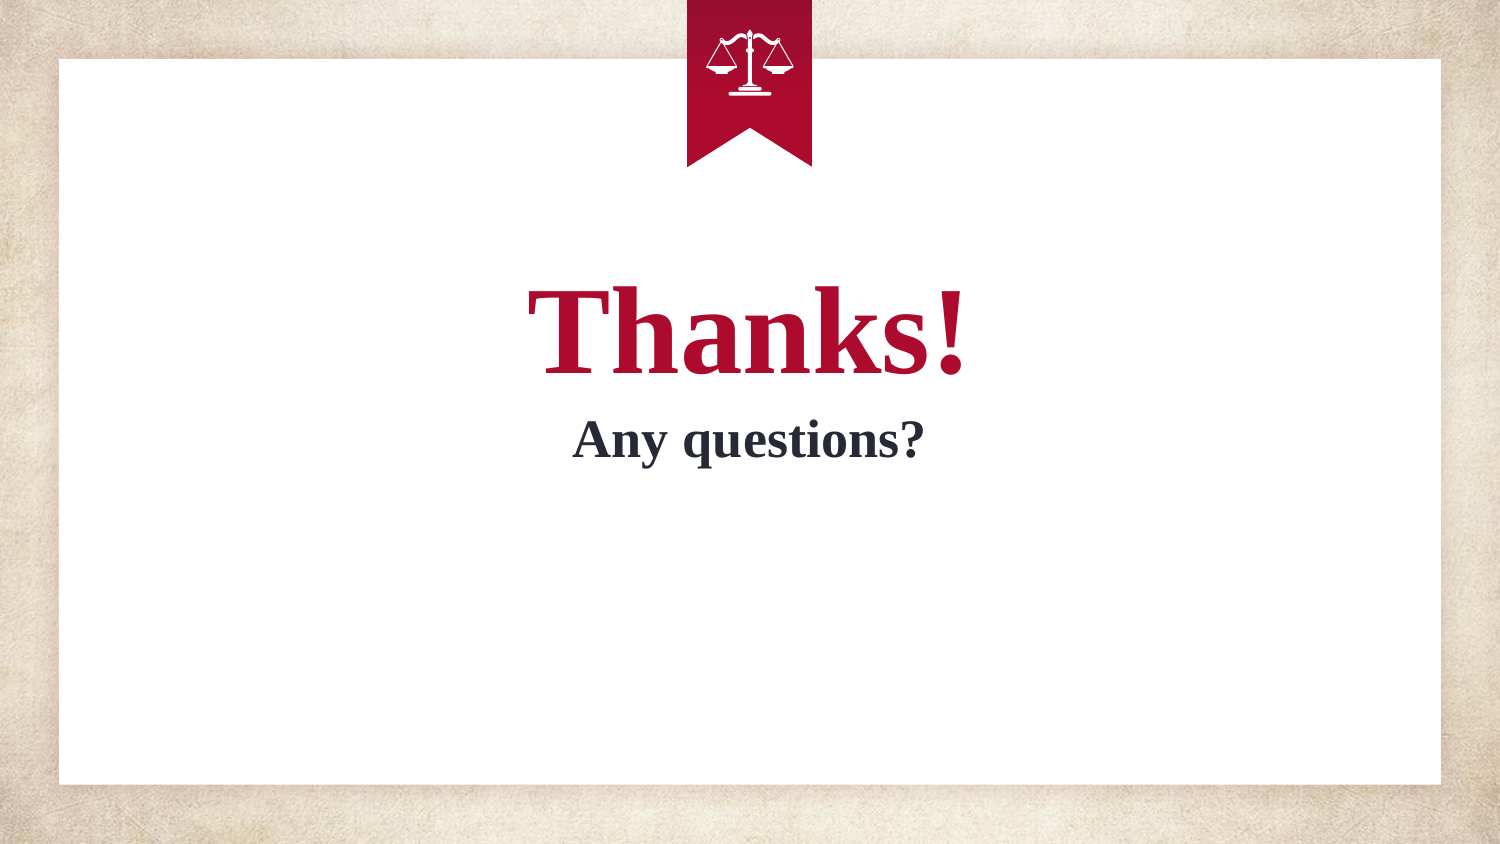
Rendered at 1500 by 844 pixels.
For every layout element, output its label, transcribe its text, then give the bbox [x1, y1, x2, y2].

subtitle Any questions? [209, 403, 1291, 663]
title Thanks! [209, 266, 1291, 400]
picture [0, 0, 1500, 844]
